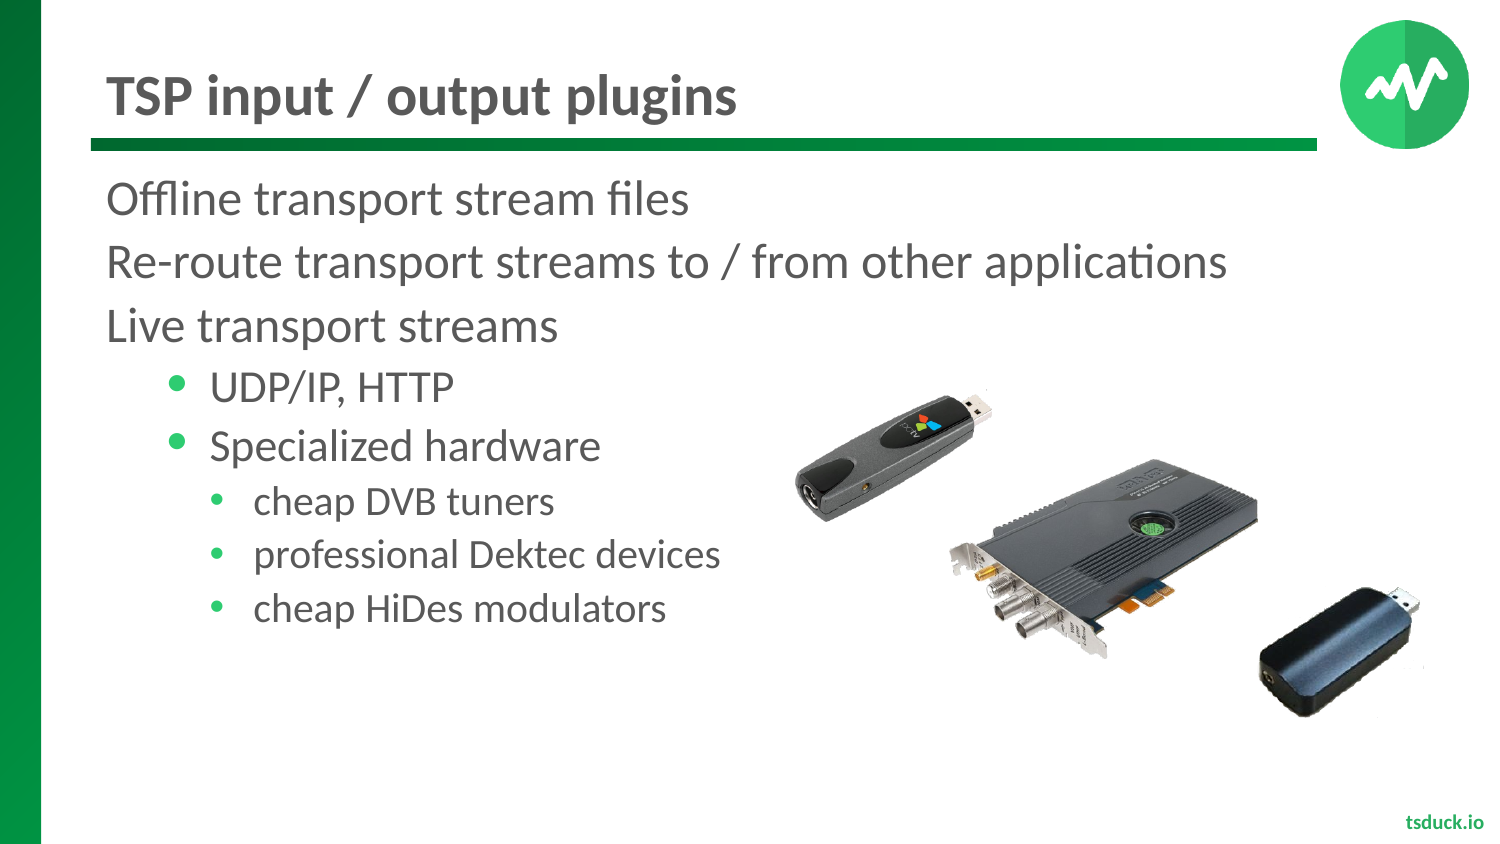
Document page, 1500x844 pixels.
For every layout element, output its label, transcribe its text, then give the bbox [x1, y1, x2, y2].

title TSP input / output plugins [91, 38, 1333, 146]
picture [1340, 20, 1469, 149]
picture [795, 389, 1424, 718]
list Offline transport stream files Re-route transport streams to / from other applications Live transport streams UDP/IP, HTTP Specialized hardware cheap DVB tuners professional Dektec devices cheap HiDes modulators [91, 164, 1454, 759]
